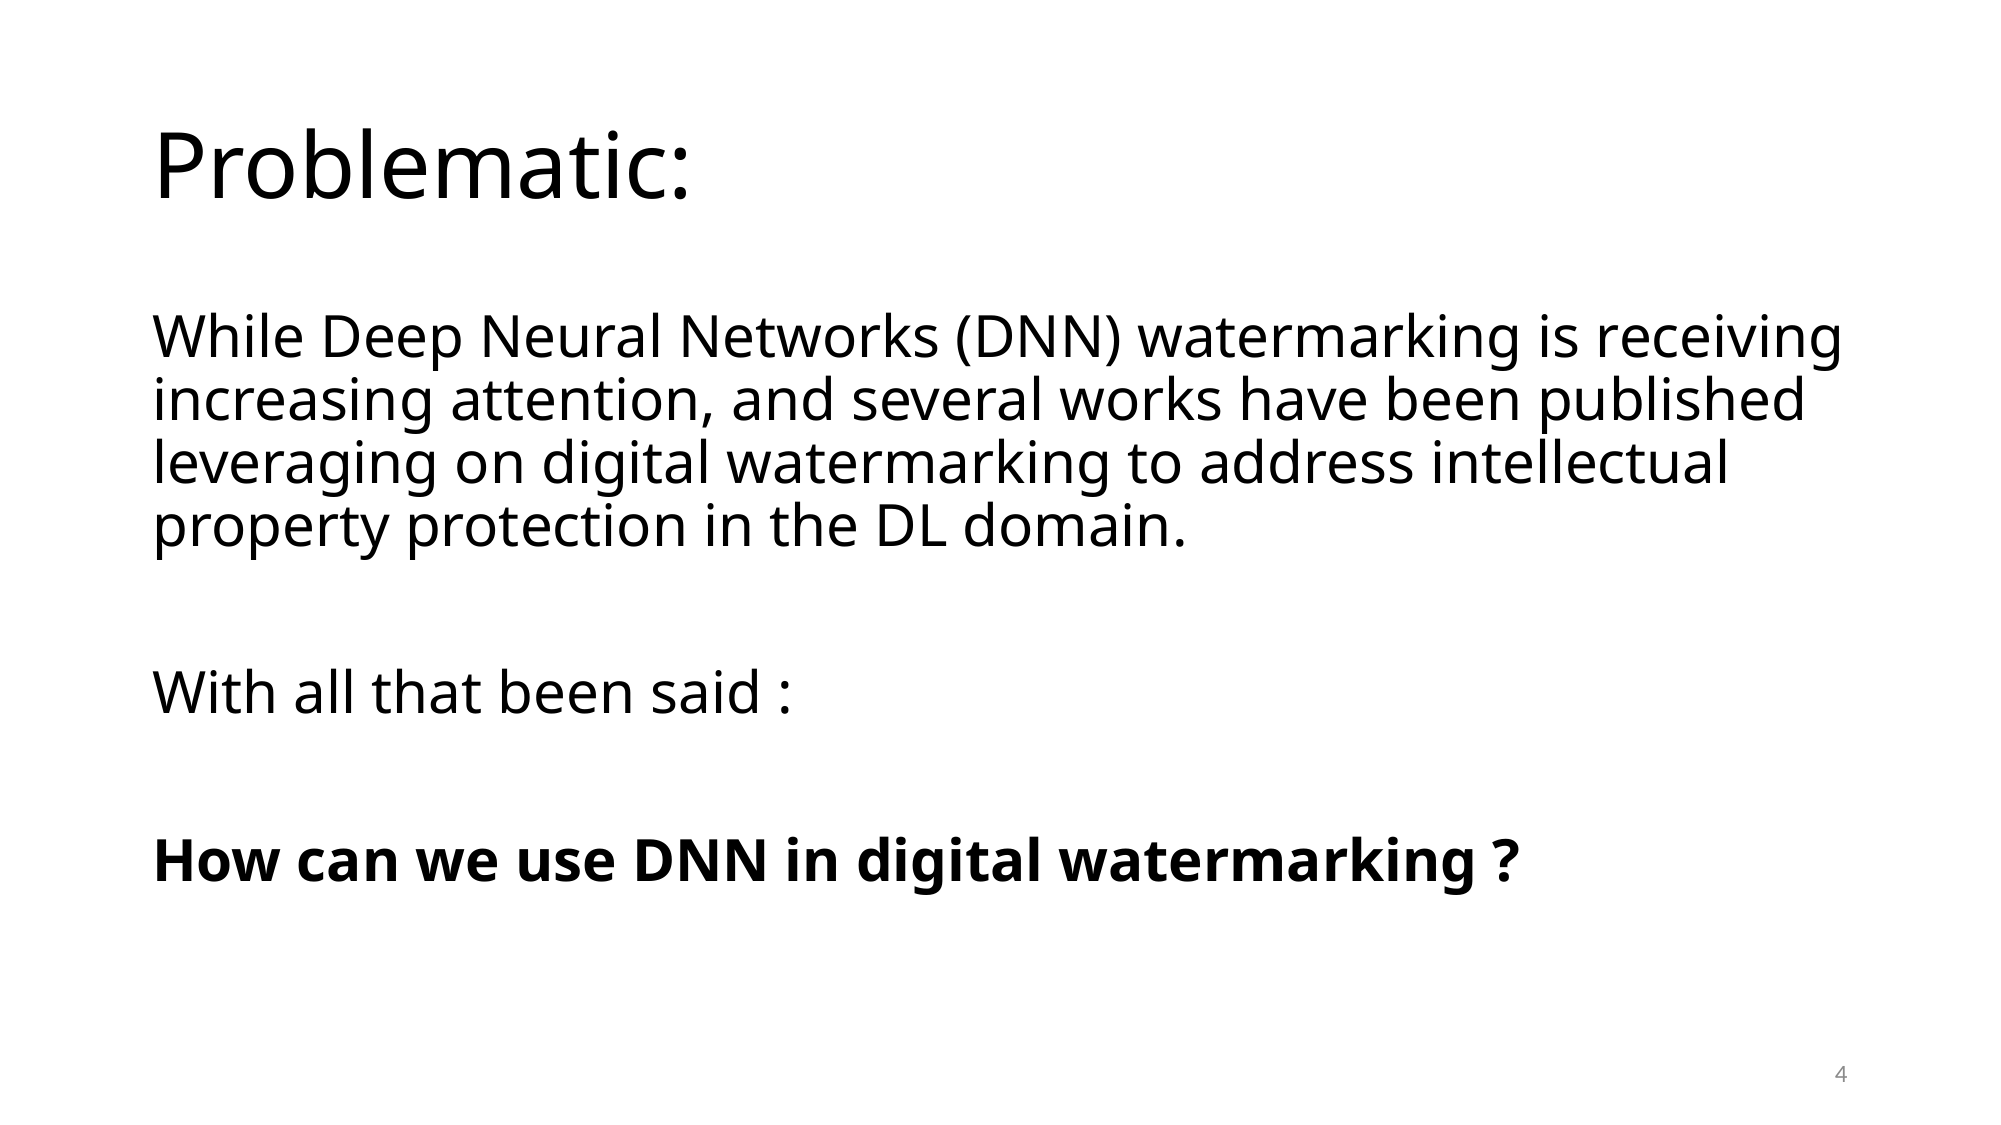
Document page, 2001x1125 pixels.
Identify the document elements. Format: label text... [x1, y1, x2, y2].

title Problematic: [137, 59, 1863, 278]
slide_number 4 [1412, 1042, 1863, 1103]
list While Deep Neural Networks (DNN) watermarking is receiving increasing attention, and several works have been published leveraging on digital watermarking to address intellectual property protection in the DL domain. With all that been said : How can we use DNN in digital watermarking ? [137, 299, 1863, 1014]
